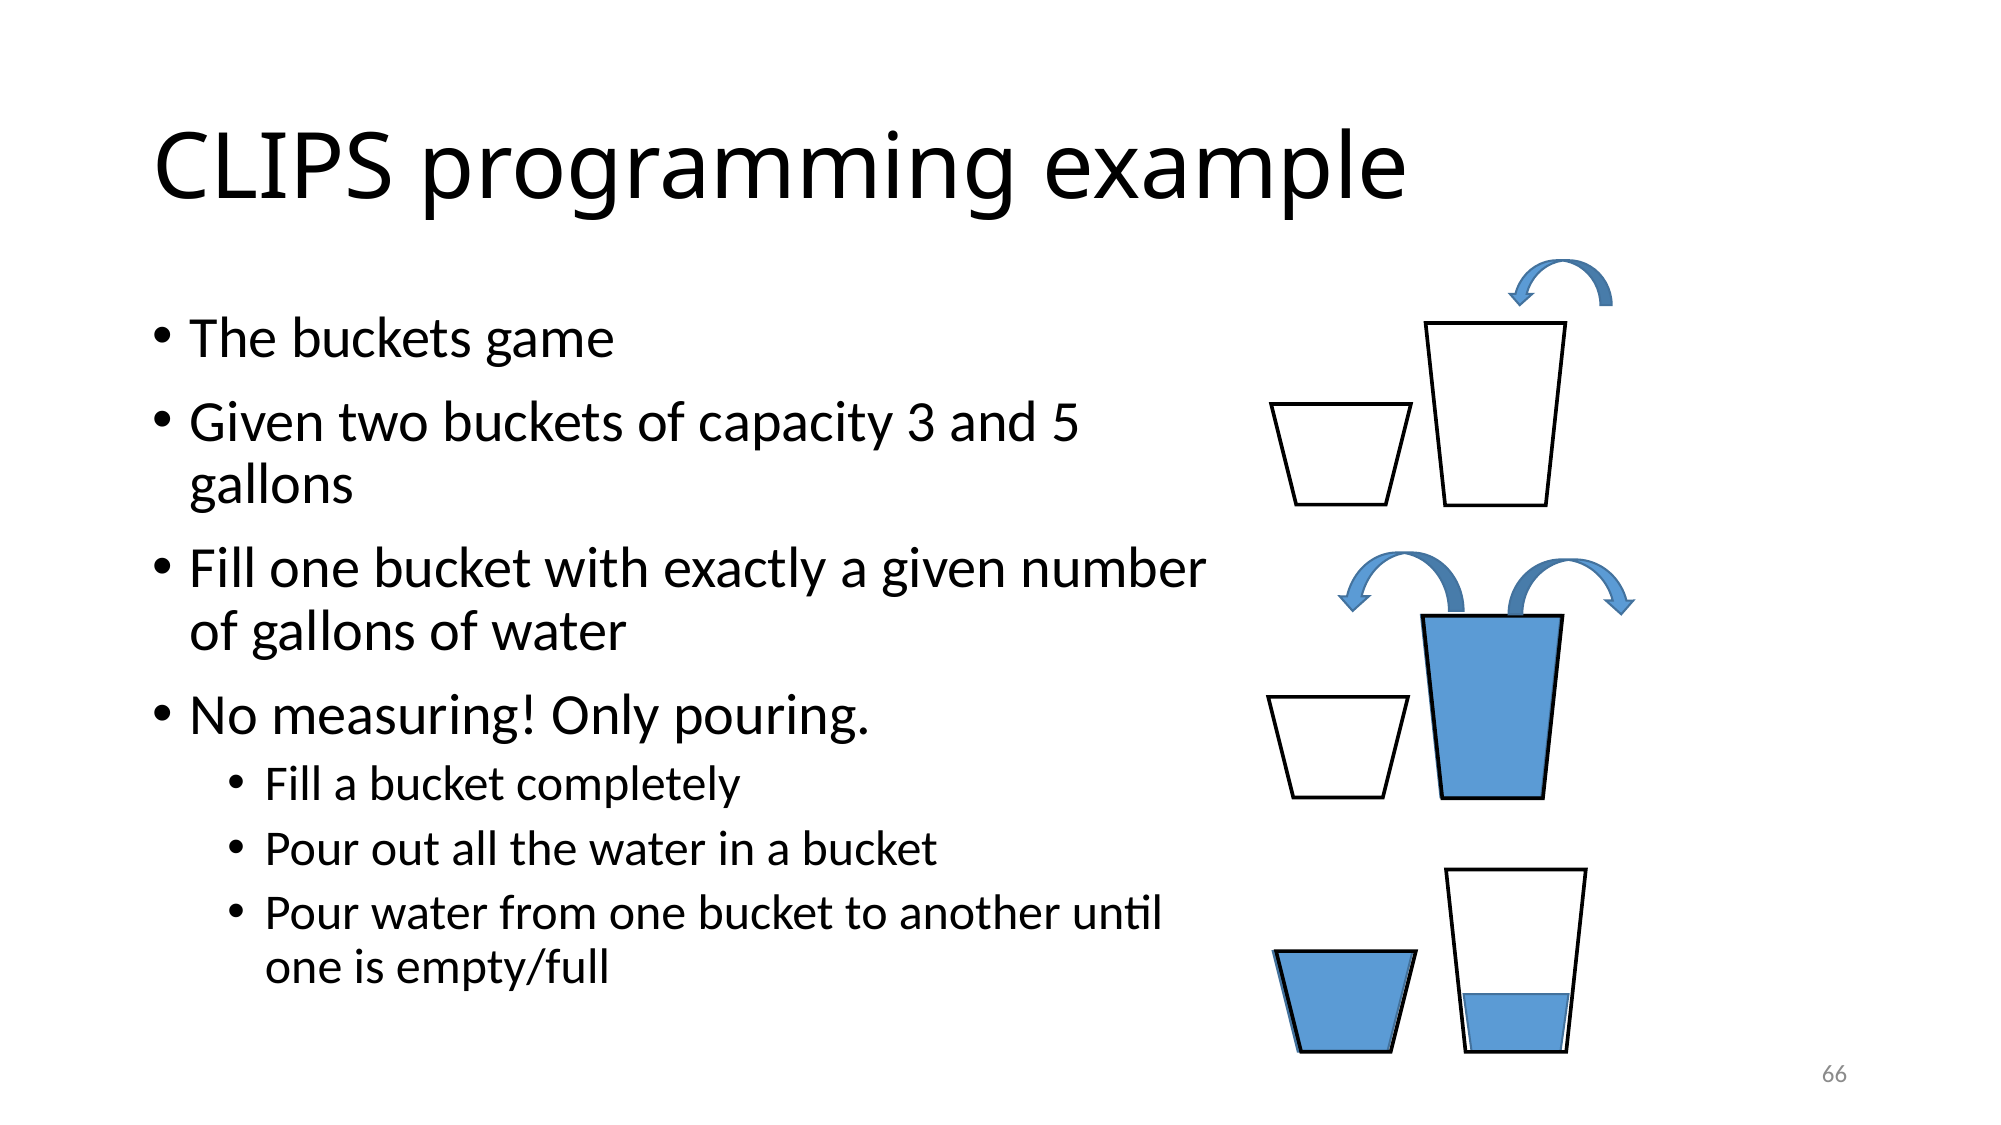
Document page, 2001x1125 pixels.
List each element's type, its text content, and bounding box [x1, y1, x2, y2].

text_box [1507, 558, 1636, 616]
text_box [1444, 868, 1587, 1053]
title CLIPS programming example [137, 59, 1863, 278]
text_box [1421, 614, 1564, 800]
text_box [1424, 321, 1567, 507]
list The buckets game Given two buckets of capacity 3 and 5 gallons Fill one bucket with exactly a given number of gallons of water No measuring! Only pouring. Fill a bucket completely Pour out all the water in a bucket Pour water from one bucket to another until one is empty/full [137, 299, 1240, 1014]
text_box [1274, 950, 1418, 1053]
text_box [1271, 950, 1300, 1053]
text_box [1337, 551, 1465, 613]
text_box [1269, 403, 1413, 506]
text_box [1507, 259, 1613, 307]
slide_number 66 [1412, 1042, 1863, 1103]
text_box [1266, 695, 1410, 799]
